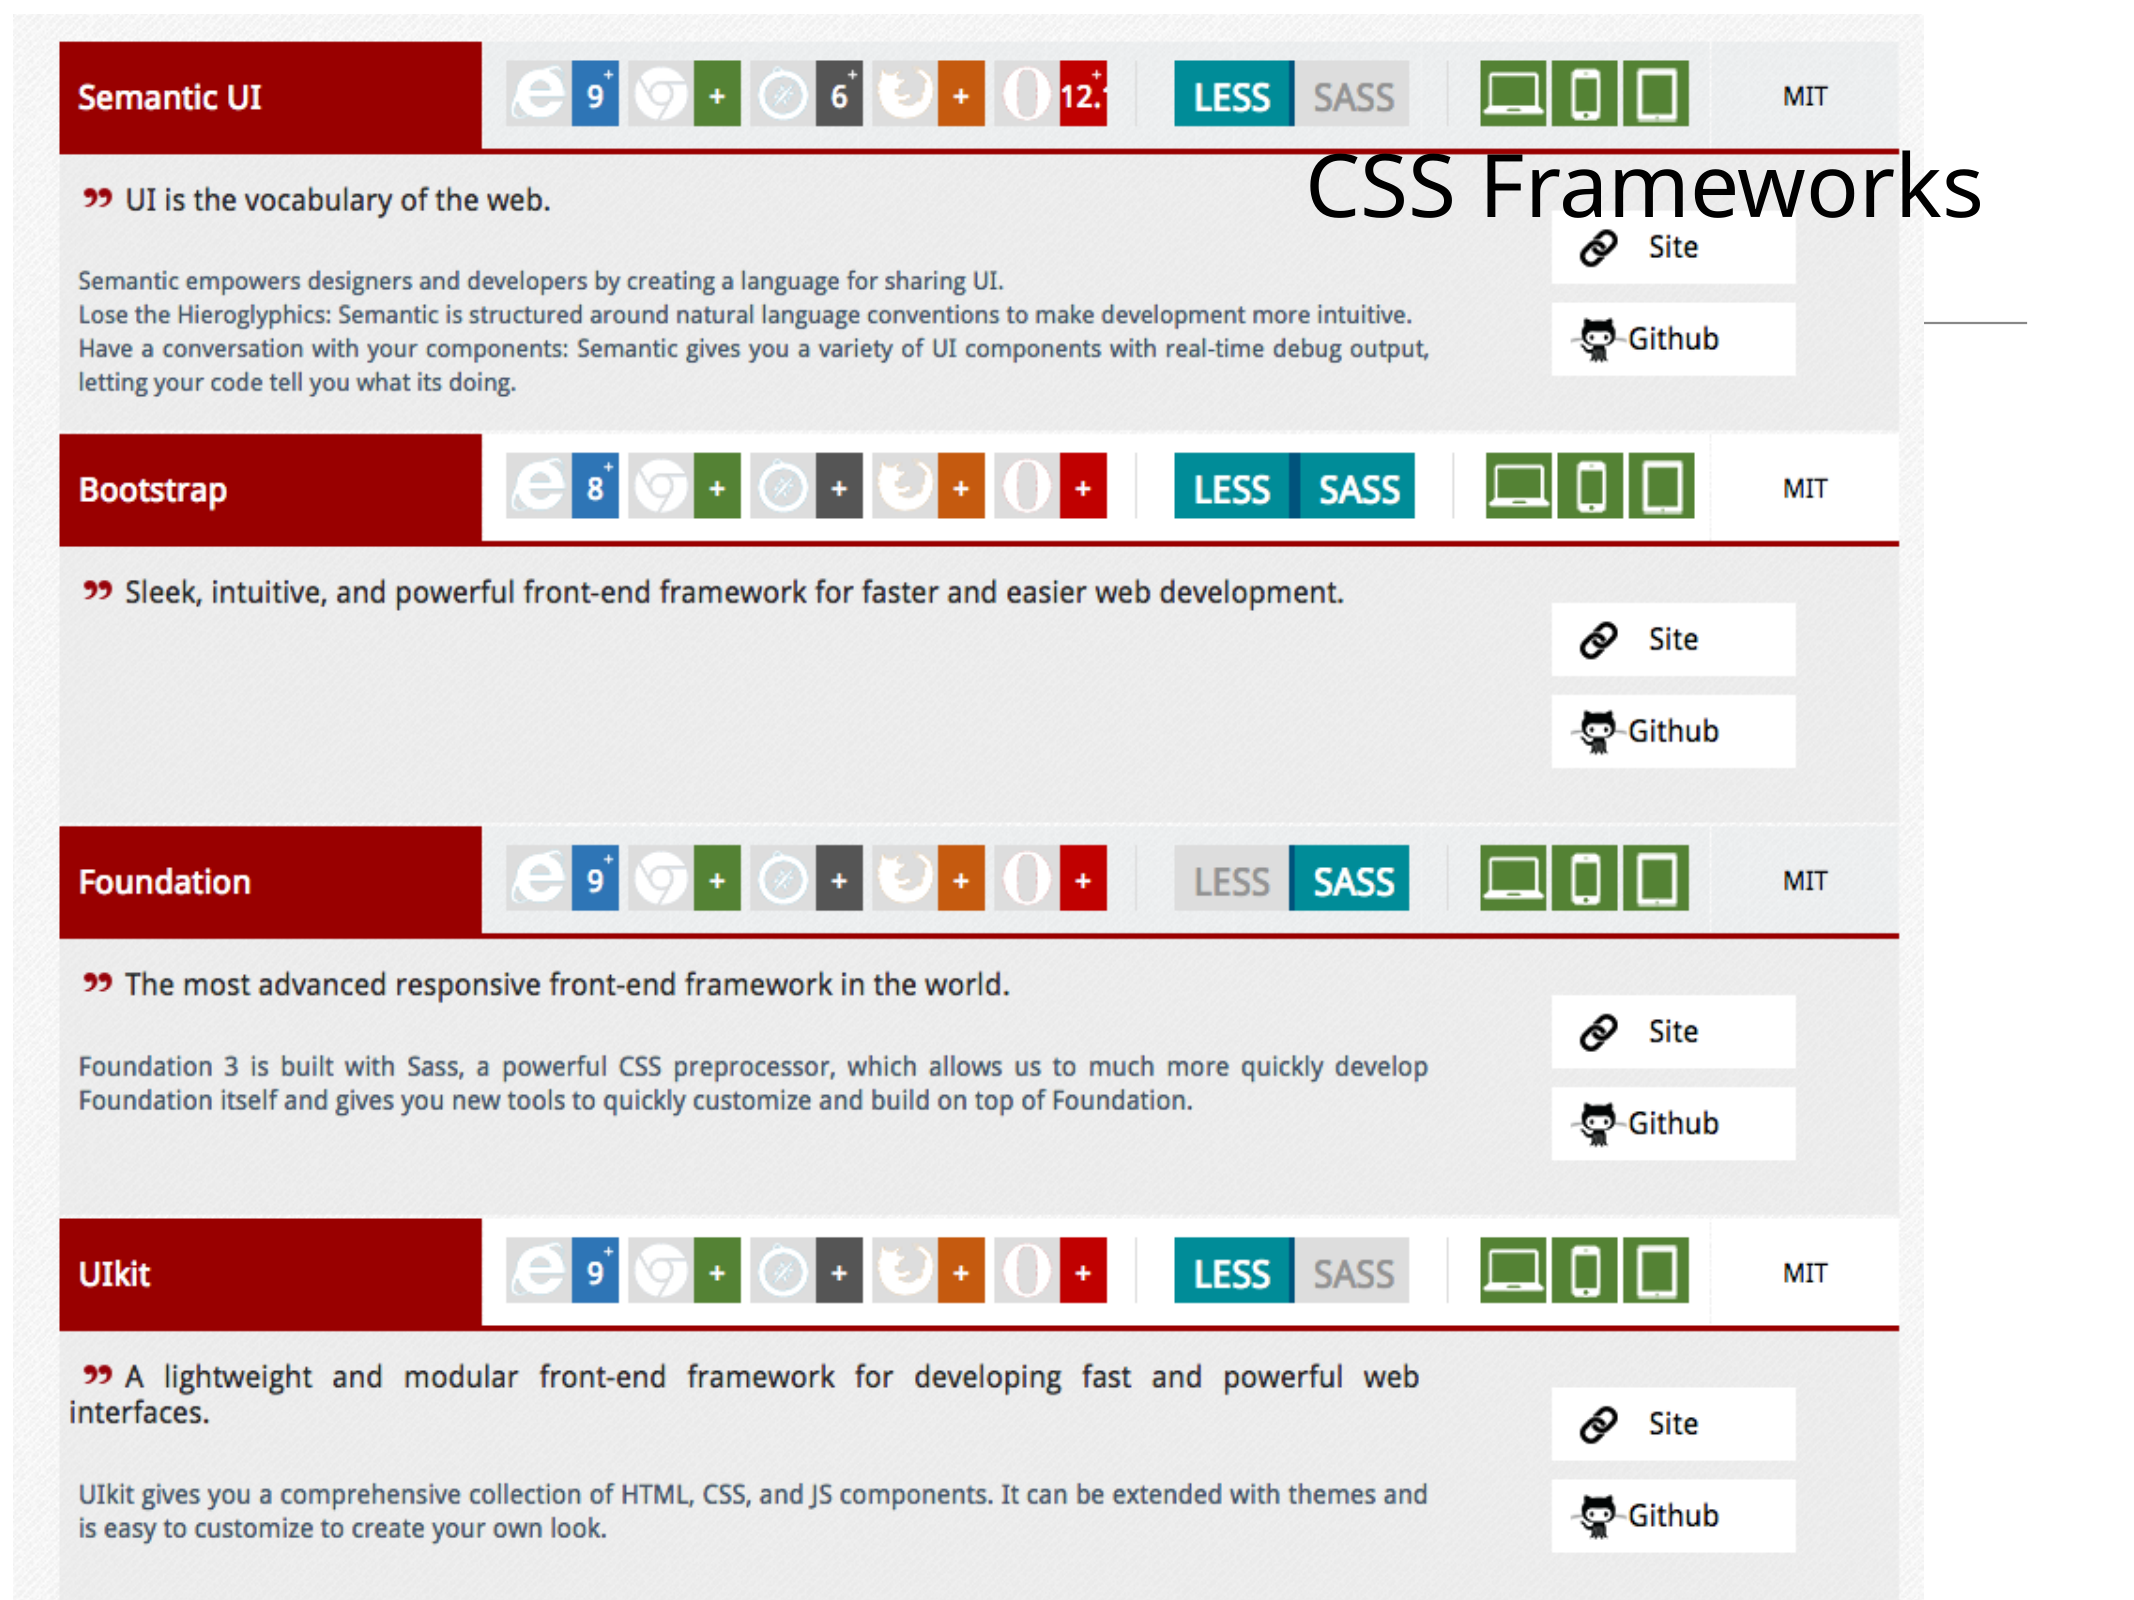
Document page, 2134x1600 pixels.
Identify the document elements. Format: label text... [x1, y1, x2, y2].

picture [13, 14, 1924, 1600]
title CSS Frameworks [1924, 122, 2134, 245]
